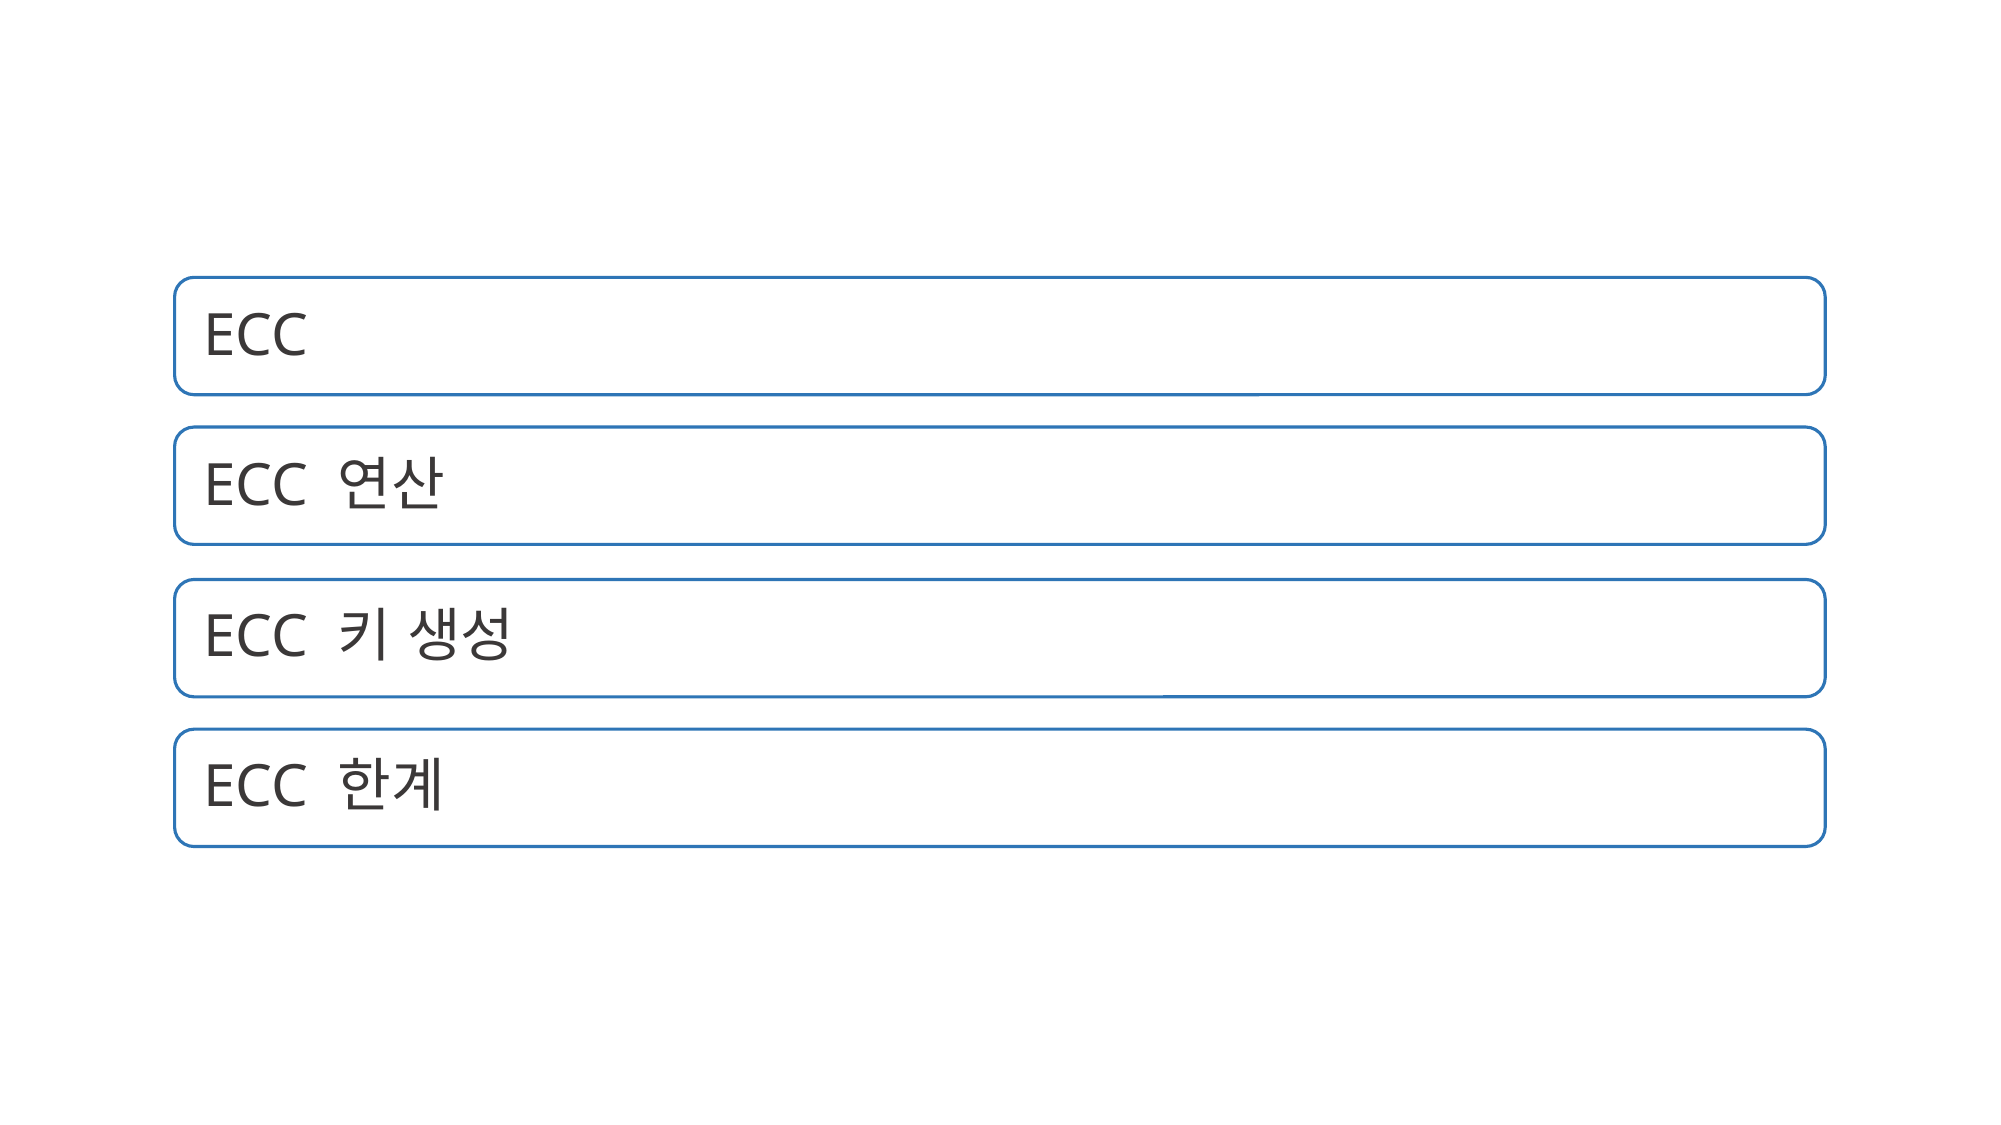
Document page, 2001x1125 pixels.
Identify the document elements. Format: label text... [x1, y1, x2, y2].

list ECC 연산 [171, 425, 1828, 548]
list ECC [171, 275, 1828, 398]
list ECC 키 생성 [171, 576, 1828, 699]
list ECC 한계 [171, 726, 1828, 849]
